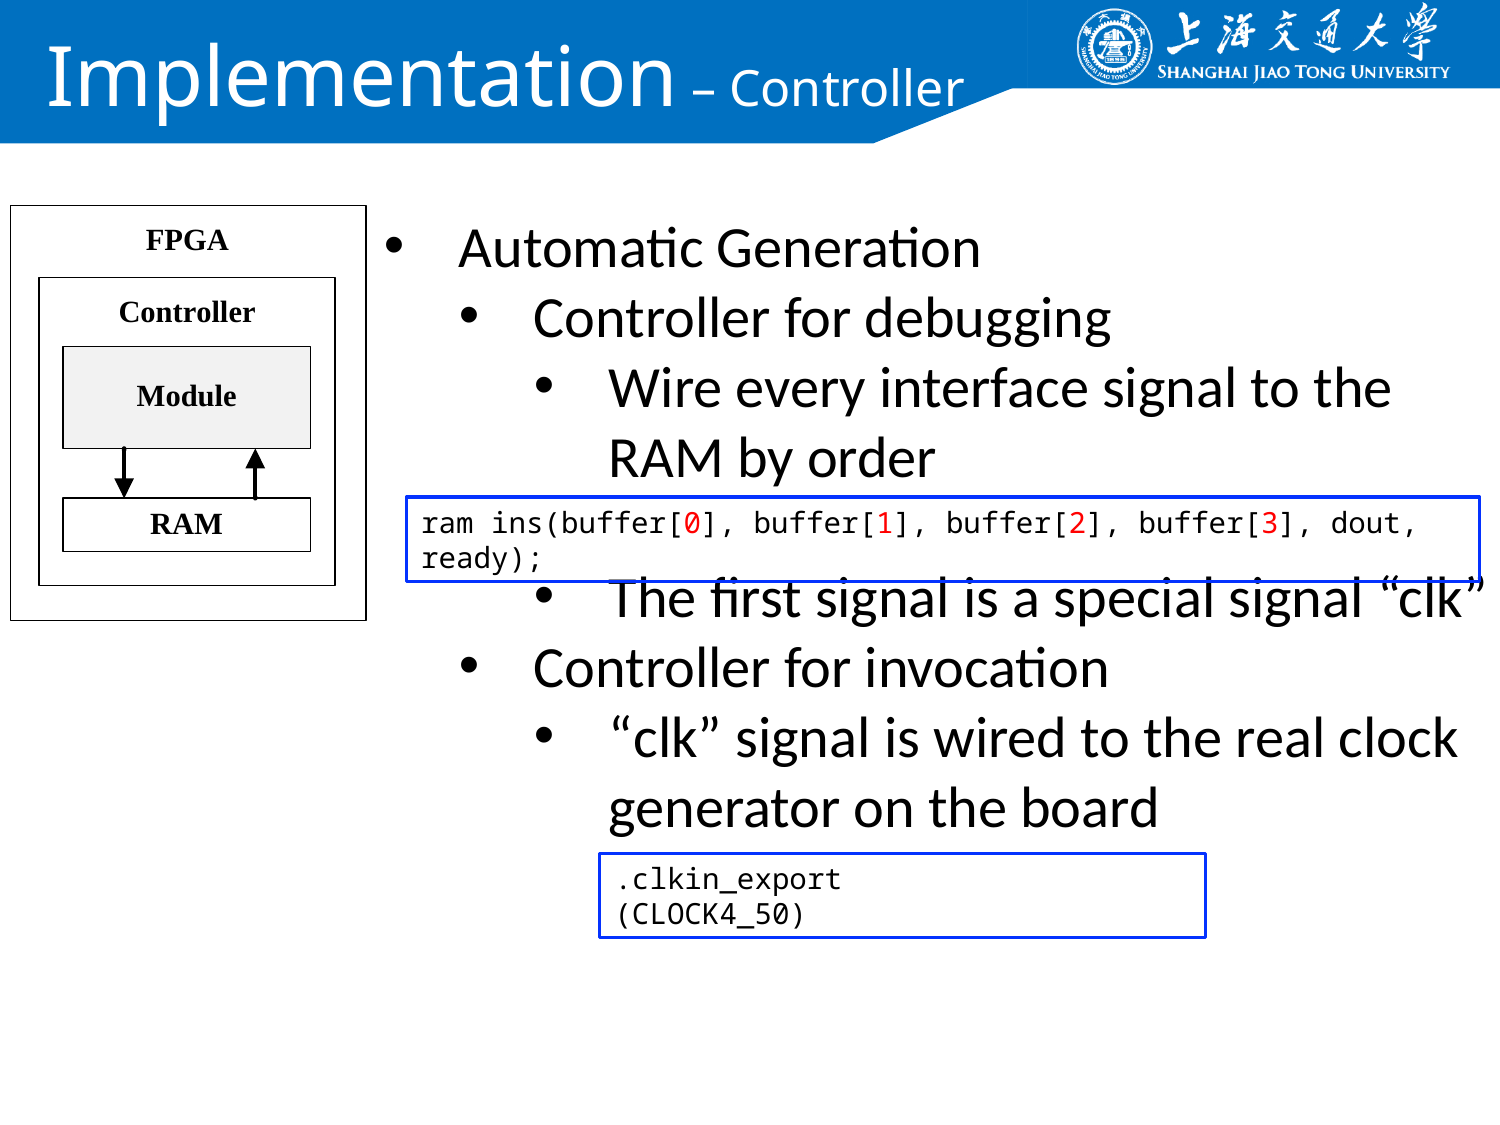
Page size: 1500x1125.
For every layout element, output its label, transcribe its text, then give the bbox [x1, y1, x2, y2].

picture [1027, 0, 1500, 92]
text_box ram ins(buffer[0], buffer[1], buffer[2], buffer[3], dout, ready); [406, 496, 1480, 582]
text_box Automatic Generation Controller for debugging Wire every interface signal to the RAM by order The first signal is a special signal “clk” Controller for invocation “clk” signal is wired to the real clock generator on the board [369, 202, 1500, 847]
text_box .clkin_export (CLOCK4_50) [599, 853, 1206, 938]
picture [7, 202, 370, 624]
title Implementation – Controller [31, 8, 1060, 151]
